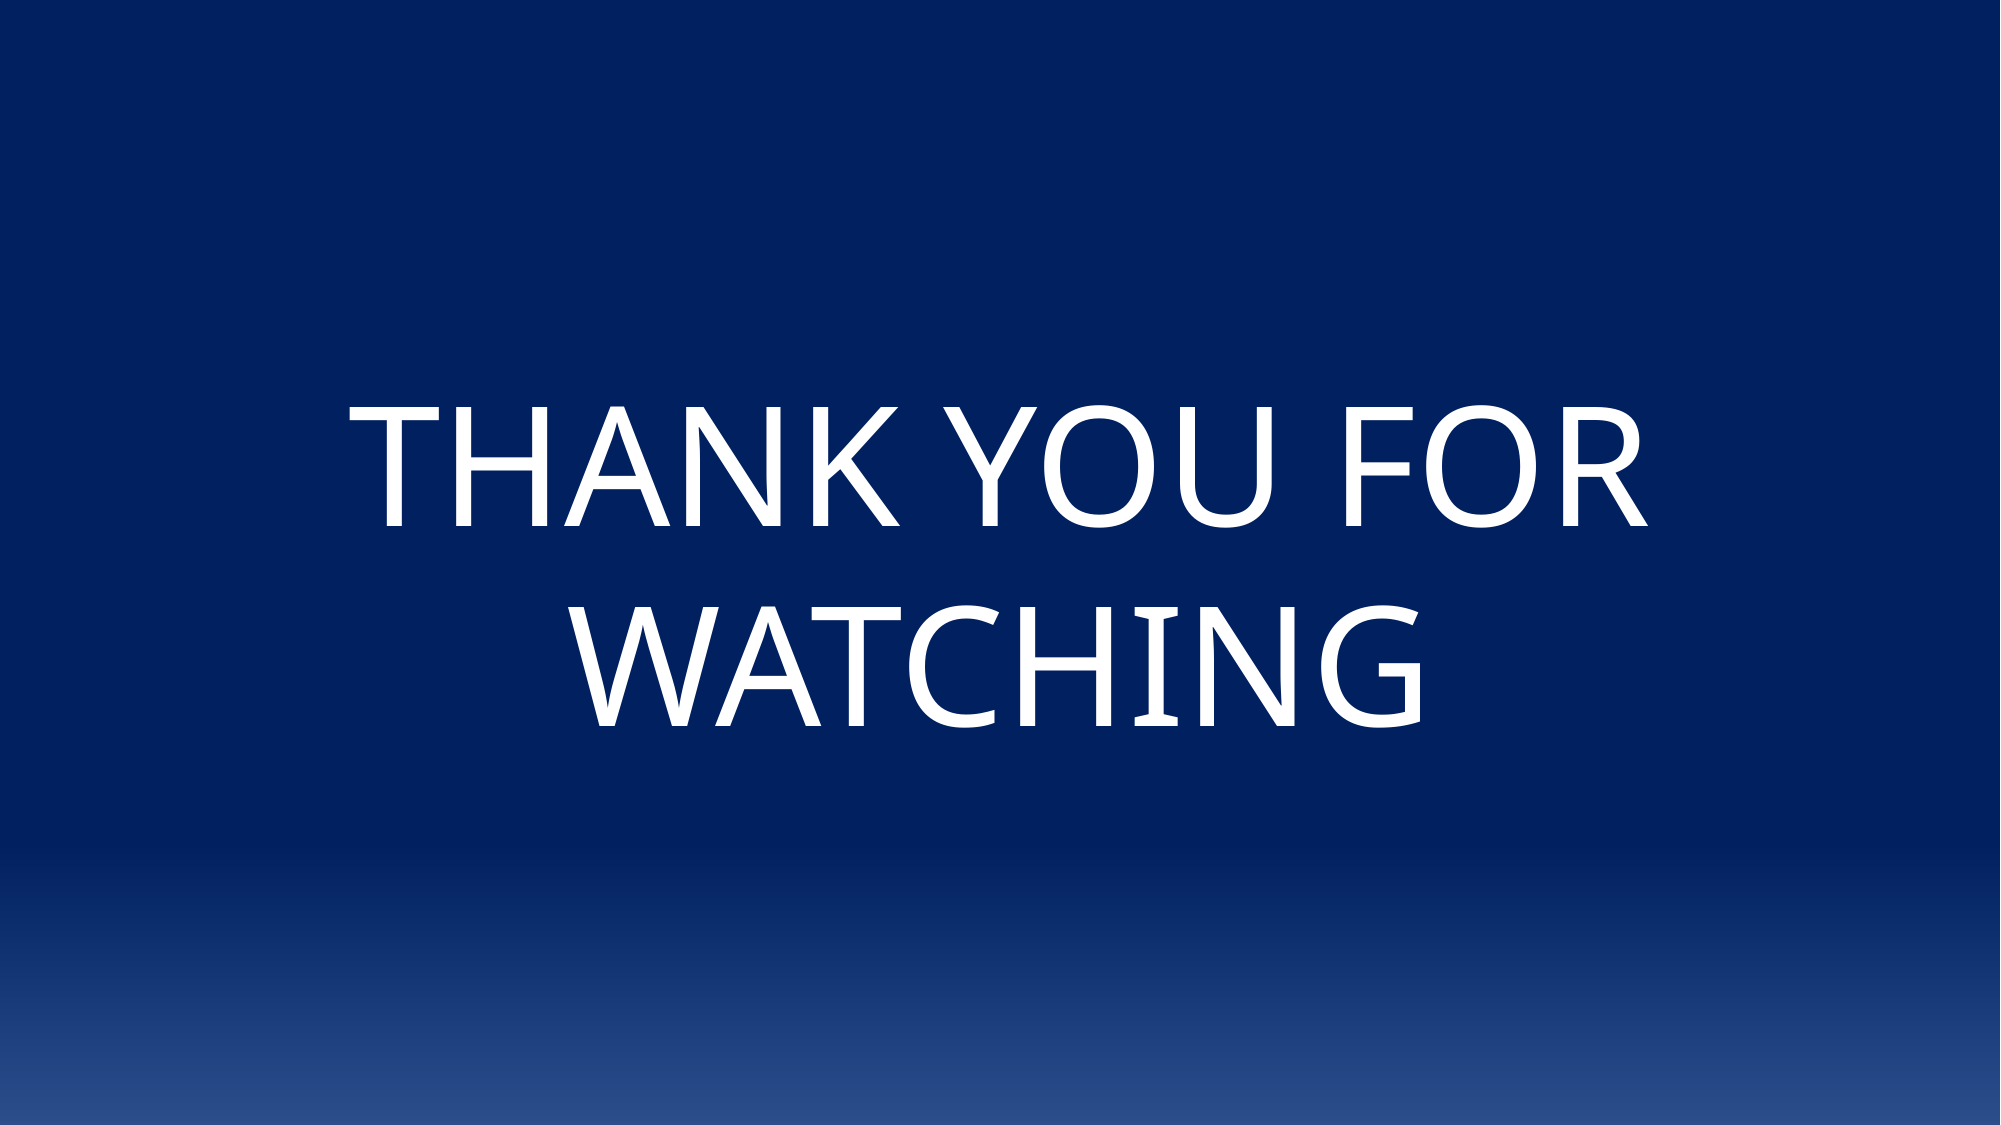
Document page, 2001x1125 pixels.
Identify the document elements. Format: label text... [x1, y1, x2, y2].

text_box THANK YOU FOR WATCHING [253, 352, 1747, 768]
